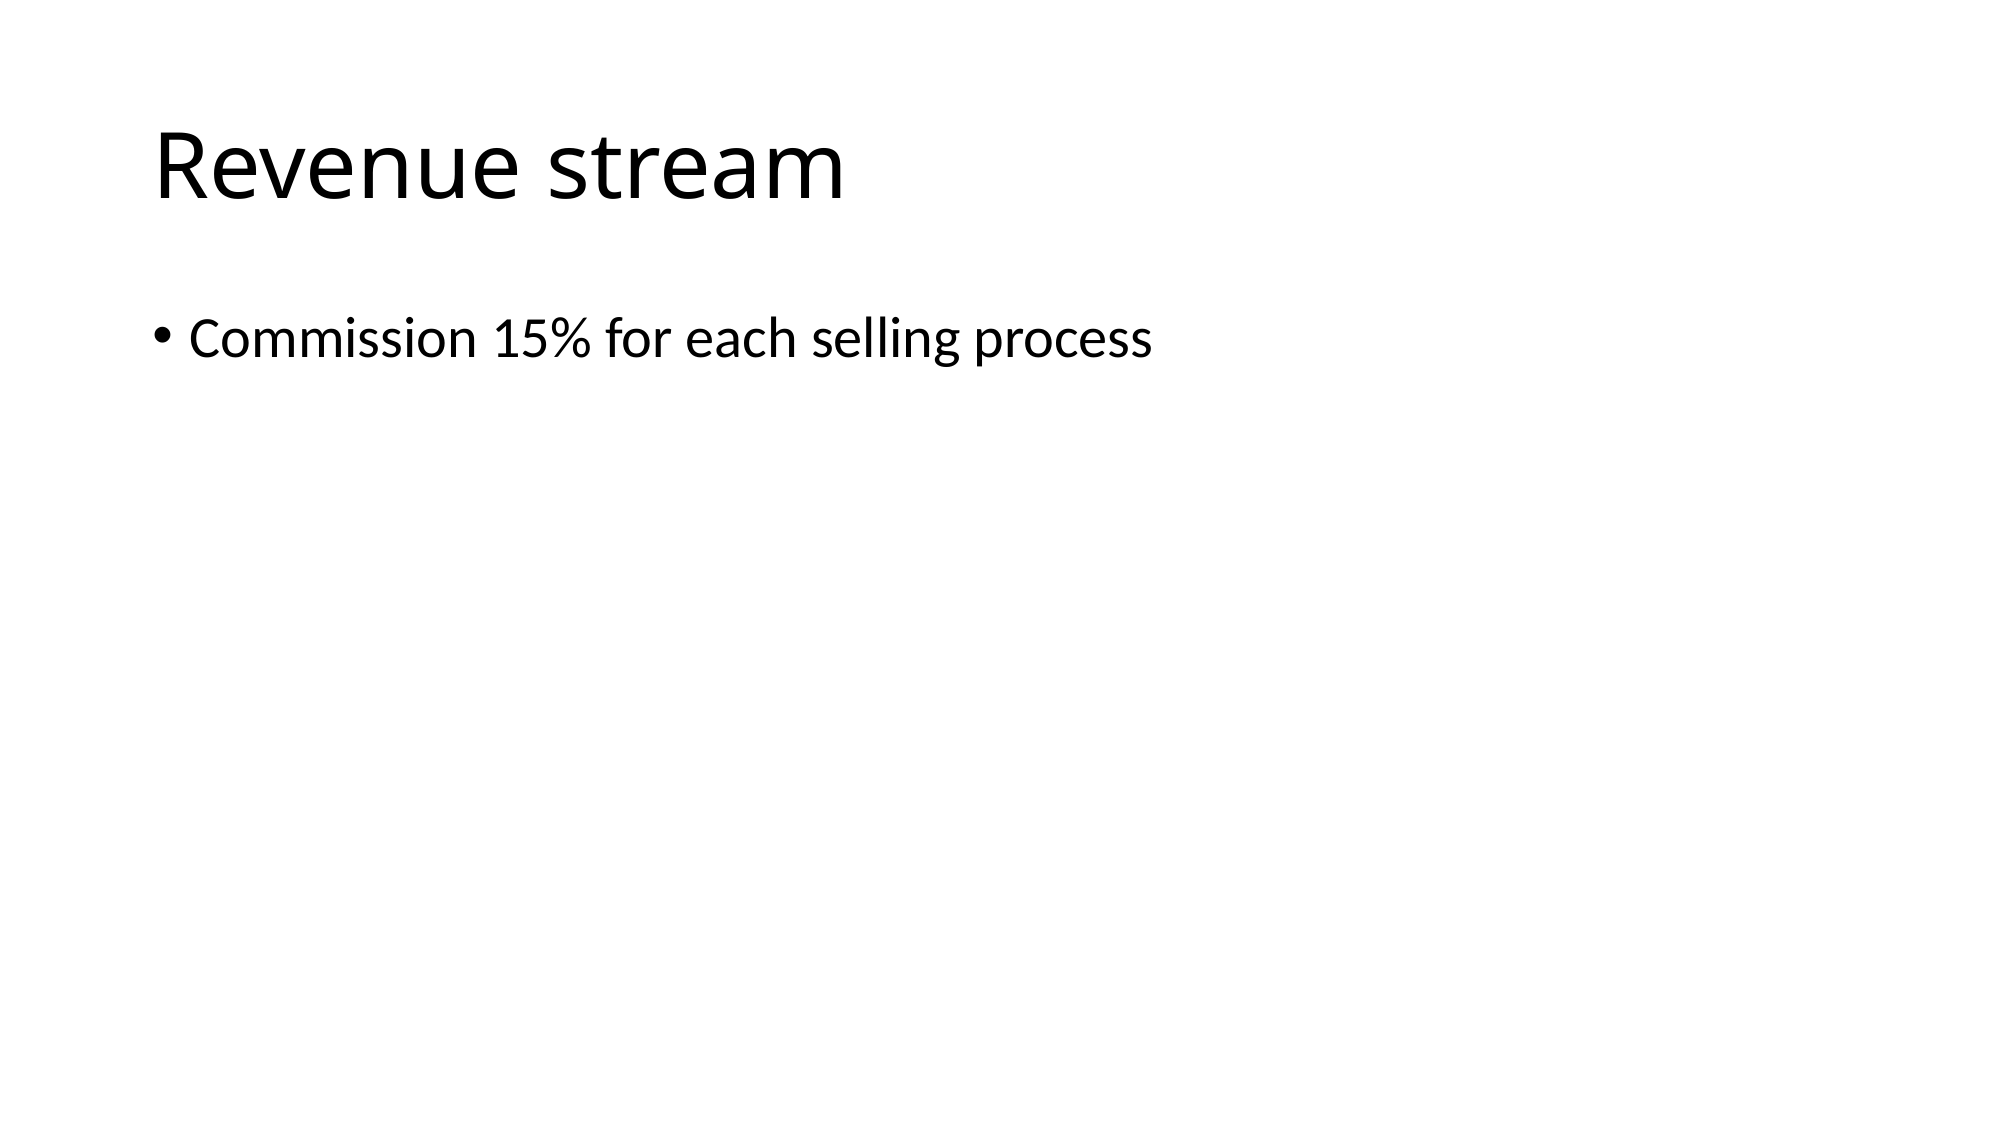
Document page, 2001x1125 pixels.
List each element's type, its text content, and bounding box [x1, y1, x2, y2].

list Commission 15% for each selling process [137, 299, 1863, 1014]
title Revenue stream [137, 59, 1863, 278]
